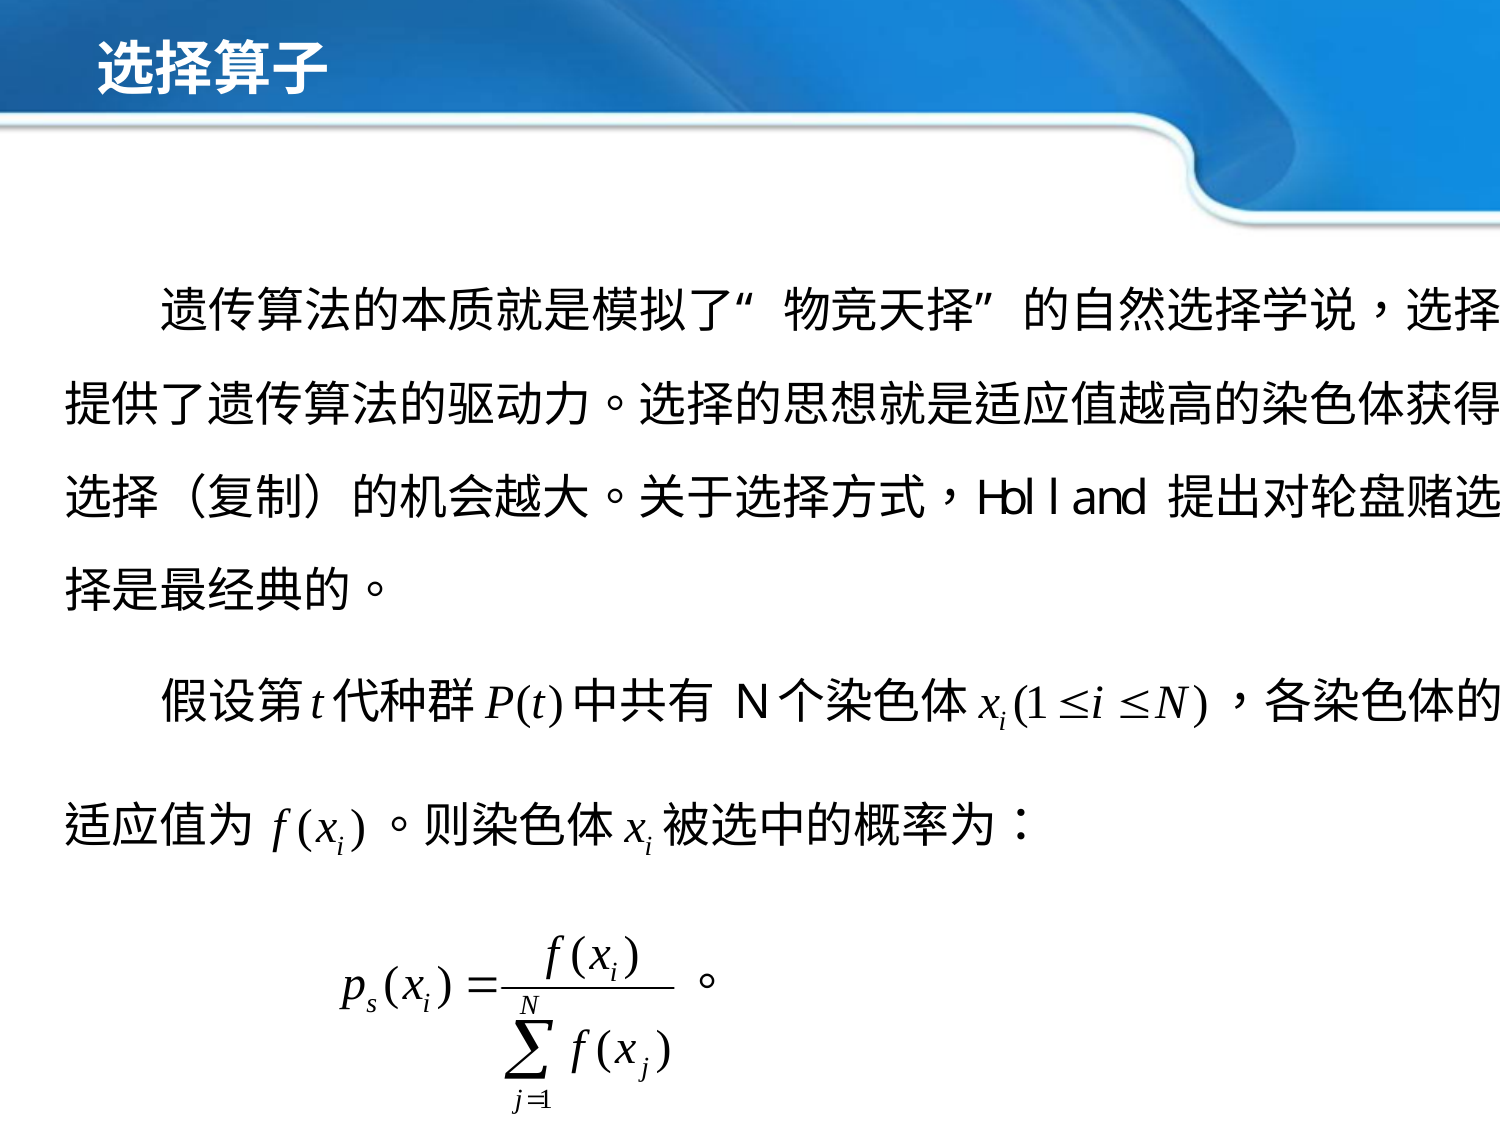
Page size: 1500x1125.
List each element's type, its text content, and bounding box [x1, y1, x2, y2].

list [63, 257, 1500, 1125]
picture [0, 0, 1500, 1125]
text_box 选择算子 [81, 23, 803, 109]
